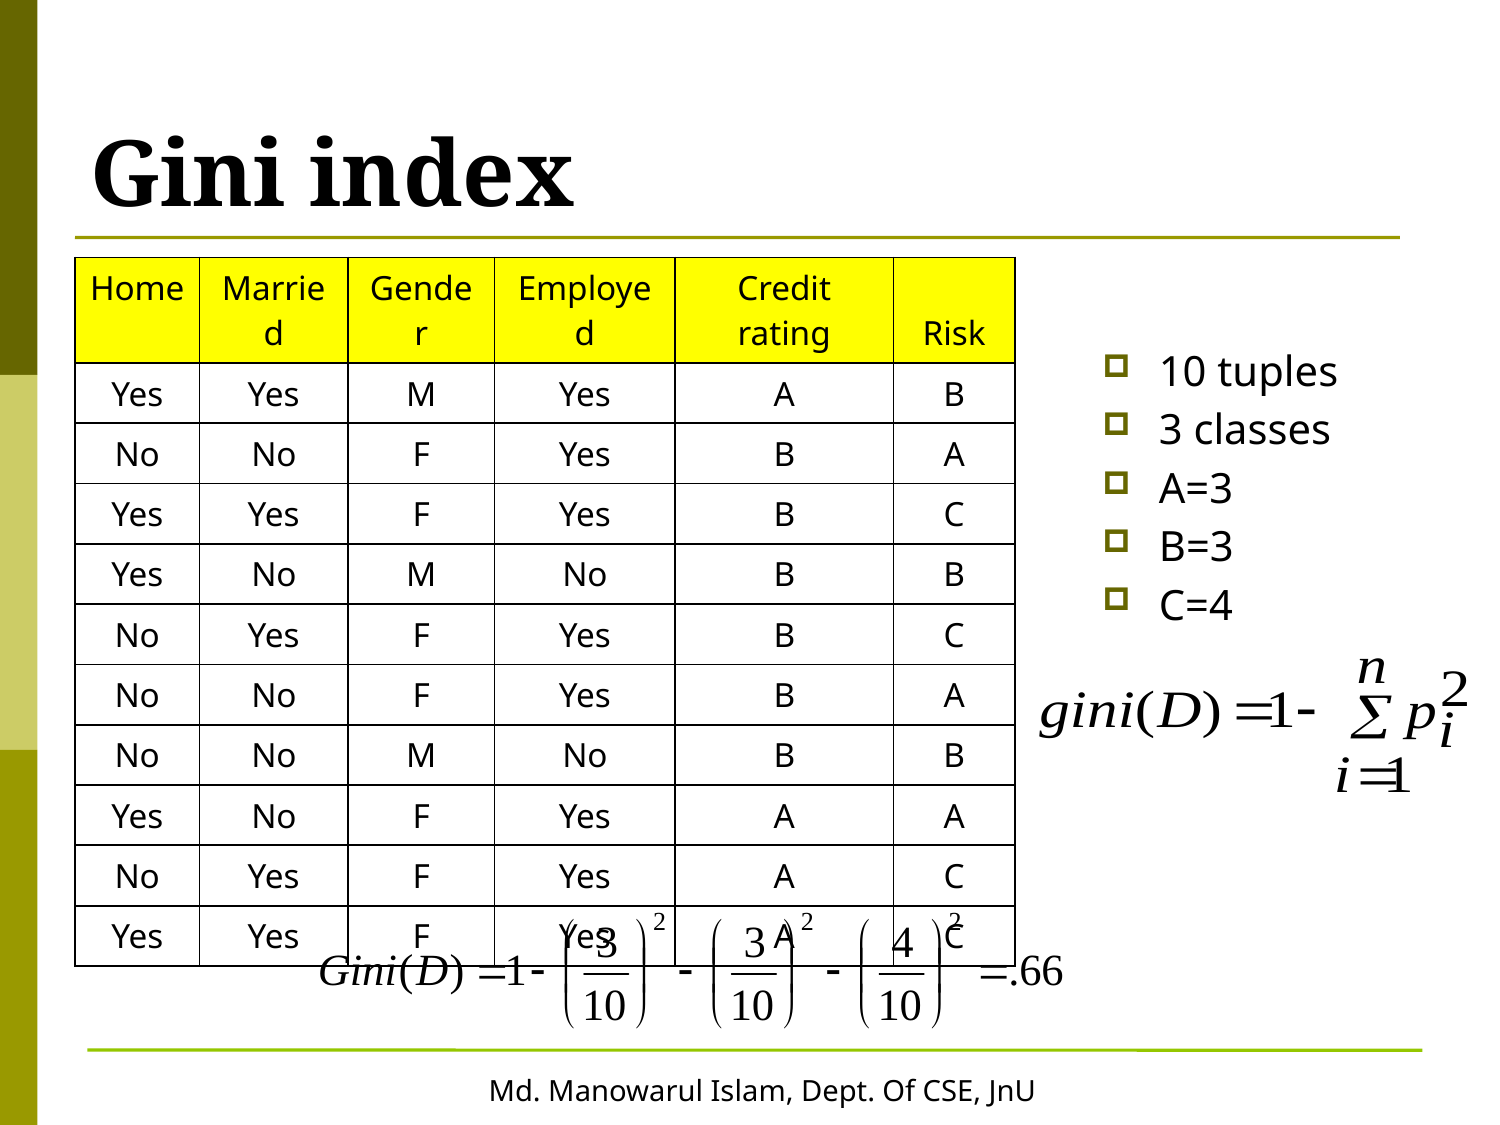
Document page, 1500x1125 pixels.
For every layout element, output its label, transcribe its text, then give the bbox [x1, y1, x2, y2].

table_cell No [76, 665, 199, 724]
table_header Risk [894, 258, 1014, 362]
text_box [312, 899, 1071, 1038]
table_cell No [200, 424, 347, 483]
table_cell Yes [76, 786, 199, 844]
table_cell A [676, 786, 893, 844]
table_header Employed [495, 258, 674, 362]
table_cell Yes [200, 605, 347, 664]
table_cell Yes [495, 605, 674, 664]
table_cell No [76, 605, 199, 664]
table_header Home [76, 258, 199, 362]
table_cell Yes [495, 786, 674, 844]
table_cell B [894, 364, 1014, 422]
table_cell Yes [76, 907, 199, 965]
table_cell Yes [495, 846, 674, 898]
table_cell M [349, 364, 494, 422]
table_cell B [676, 726, 893, 784]
table_cell C [894, 846, 1014, 898]
table_cell B [676, 545, 893, 603]
table_cell C [894, 484, 1014, 543]
table_cell No [200, 665, 347, 724]
table_header Gender [349, 258, 494, 362]
table_cell No [495, 726, 674, 784]
table_cell No [76, 846, 199, 905]
table_cell M [349, 726, 494, 784]
table_cell B [676, 665, 893, 724]
table_cell A [676, 364, 893, 422]
table_cell Yes [200, 364, 347, 422]
table_cell Yes [495, 424, 674, 483]
table_cell Yes [76, 364, 199, 422]
table_cell Yes [76, 545, 199, 603]
table_cell C [894, 605, 1014, 664]
table_cell No [200, 726, 347, 784]
table_header Credit rating [676, 258, 893, 362]
table_cell A [894, 786, 1014, 844]
table_cell No [76, 726, 199, 784]
table_cell Yes [495, 484, 674, 543]
table_cell No [76, 424, 199, 483]
table_cell F [349, 846, 494, 898]
table_cell B [676, 605, 893, 664]
table_cell A [894, 665, 1014, 724]
table_cell Yes [495, 665, 674, 724]
table_cell A [676, 846, 893, 898]
list 10 tuples 3 classes A=3 B=3 C=4 [1087, 337, 1426, 635]
table_cell F [349, 605, 494, 664]
table_cell B [894, 545, 1014, 603]
table_cell F [349, 786, 494, 844]
table_cell F [349, 665, 494, 724]
table_cell No [495, 545, 674, 603]
table_cell F [349, 424, 494, 483]
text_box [1030, 636, 1476, 801]
table_cell Yes [76, 484, 199, 543]
table_cell No [200, 786, 347, 844]
table_cell Yes [200, 907, 307, 965]
table_cell Yes [200, 846, 347, 905]
title Gini index [74, 45, 1426, 233]
table_cell A [894, 424, 1014, 483]
table_cell No [200, 545, 347, 603]
table_cell B [676, 484, 893, 543]
table_cell M [349, 545, 494, 603]
table_cell Yes [495, 364, 674, 422]
table_cell Yes [200, 484, 347, 543]
table_cell B [676, 424, 893, 483]
table_cell B [894, 726, 1014, 784]
table_cell F [349, 484, 494, 543]
table_header Married [200, 258, 347, 362]
